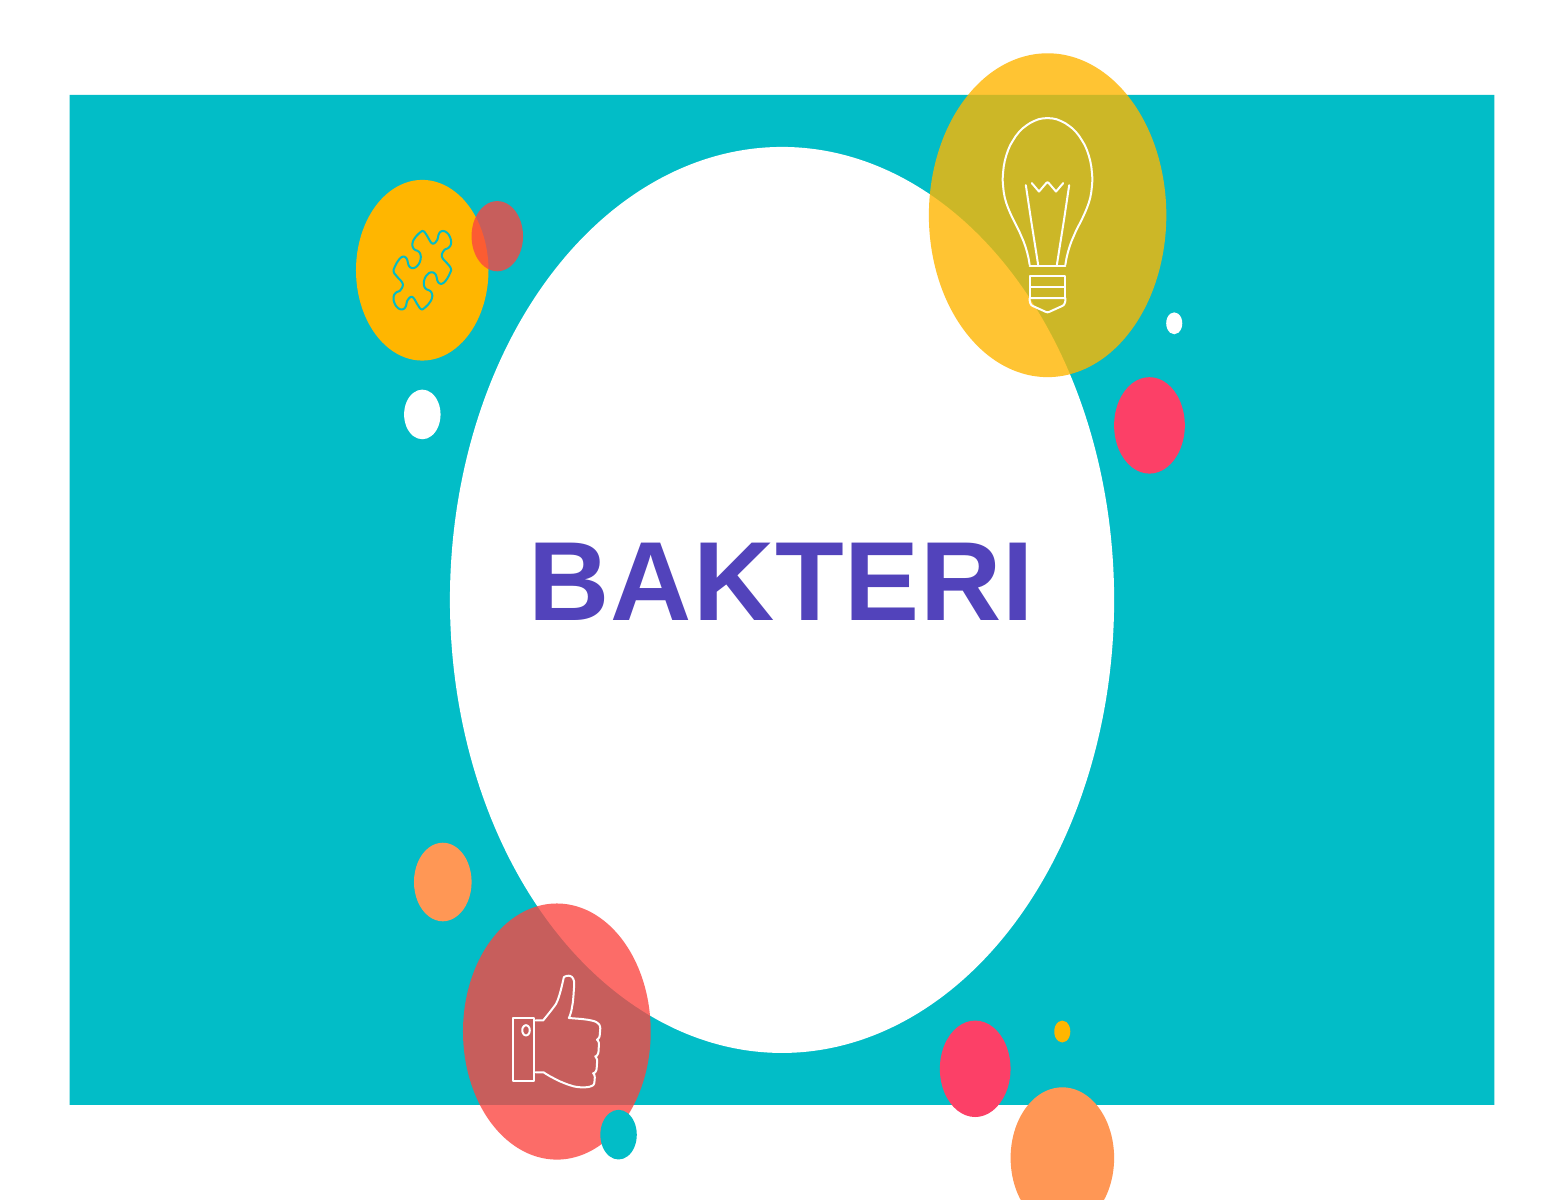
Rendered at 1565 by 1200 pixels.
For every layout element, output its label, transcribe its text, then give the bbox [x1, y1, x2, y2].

text_box BAKTERI [513, 500, 1051, 650]
